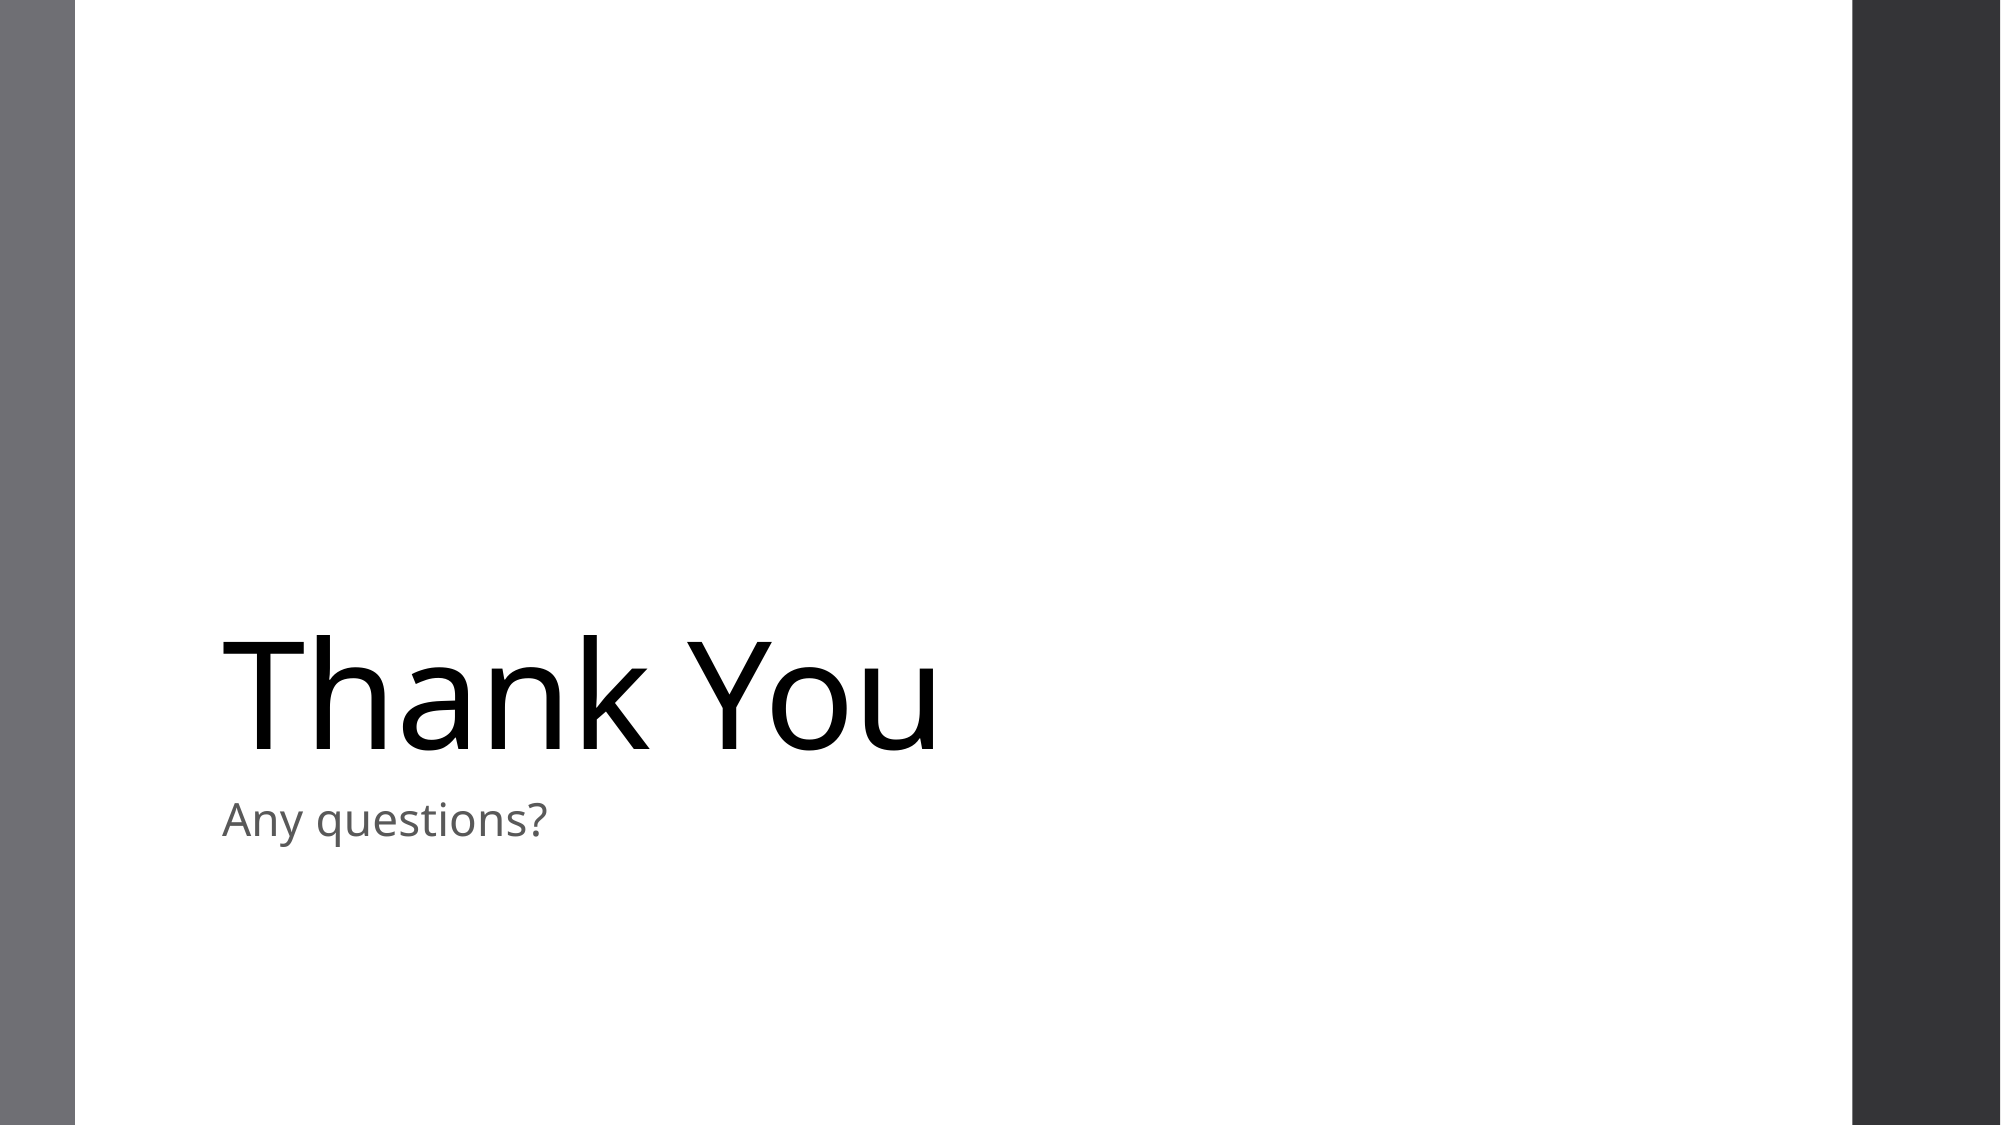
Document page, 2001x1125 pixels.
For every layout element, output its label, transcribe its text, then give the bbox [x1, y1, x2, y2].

list Any questions? [206, 787, 1752, 1065]
title Thank You [206, 124, 1752, 787]
